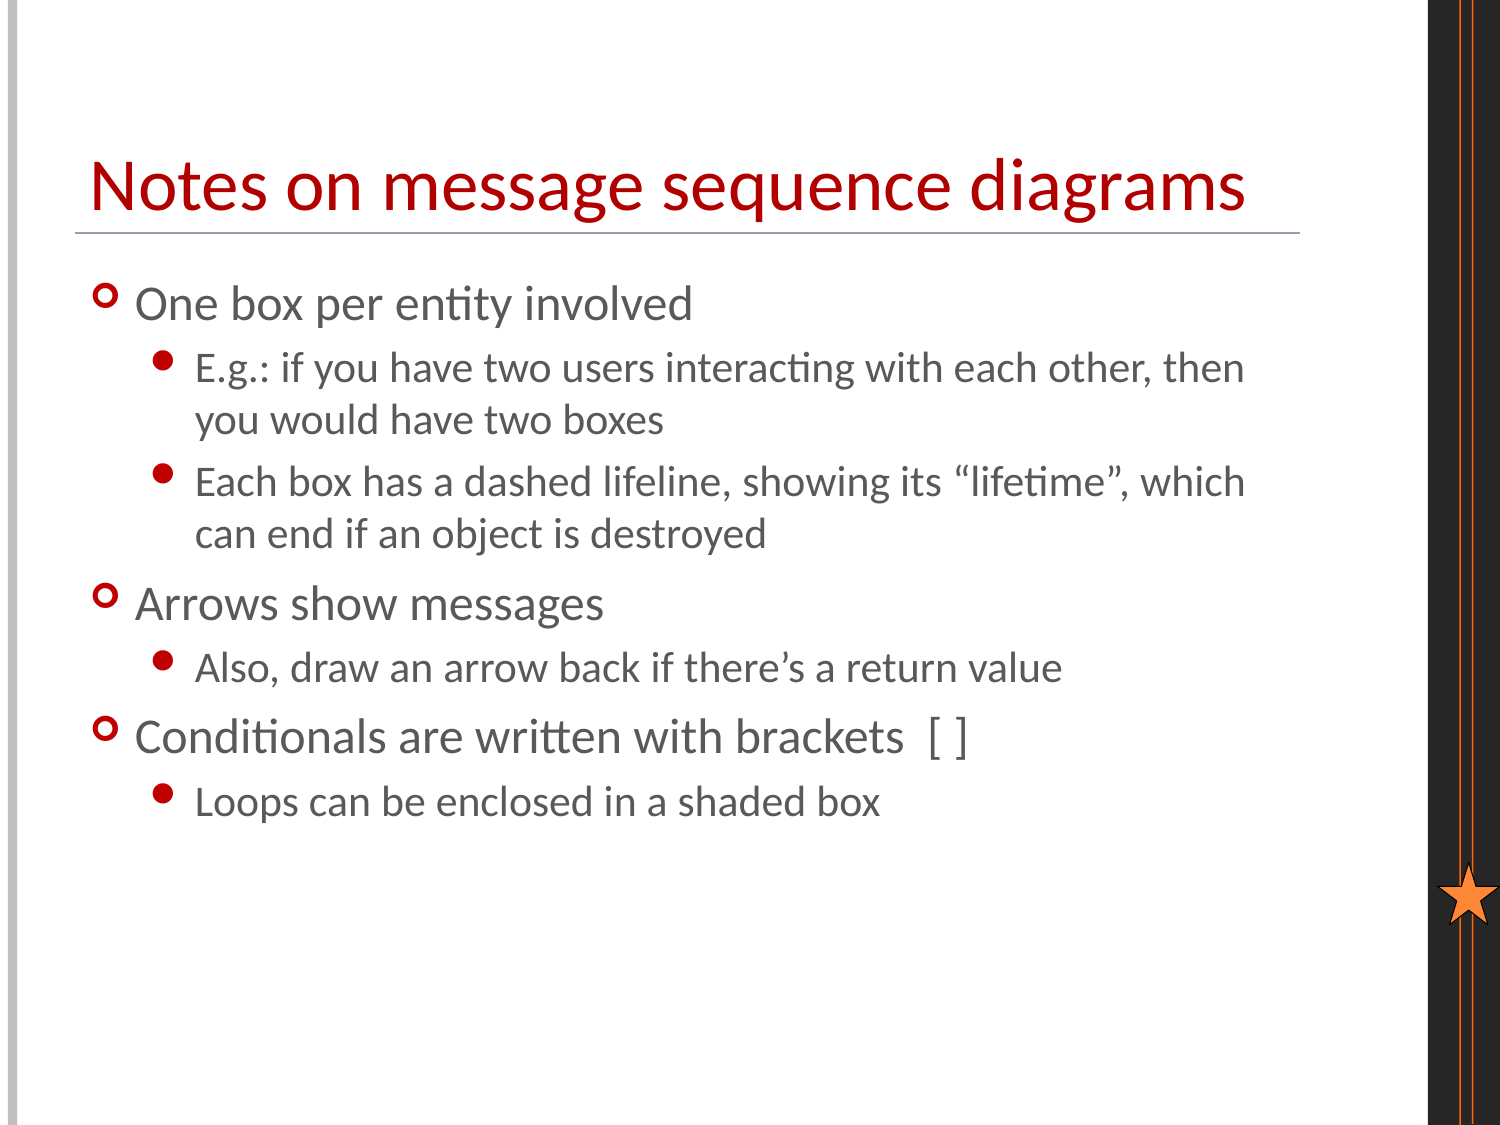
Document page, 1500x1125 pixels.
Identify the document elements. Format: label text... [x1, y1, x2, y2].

text_box [1435, 860, 1500, 927]
title Notes on message sequence diagrams [75, 45, 1300, 233]
list One box per entity involved E.g.: if you have two users interacting with each other, then you would have two boxes Each box has a dashed lifeline, showing its “lifetime”, which can end if an object is destroyed Arrows show messages Also, draw an arrow back if there’s a return value Conditionals are written with brackets [ ] Loops can be enclosed in a shaded box [75, 262, 1300, 1062]
